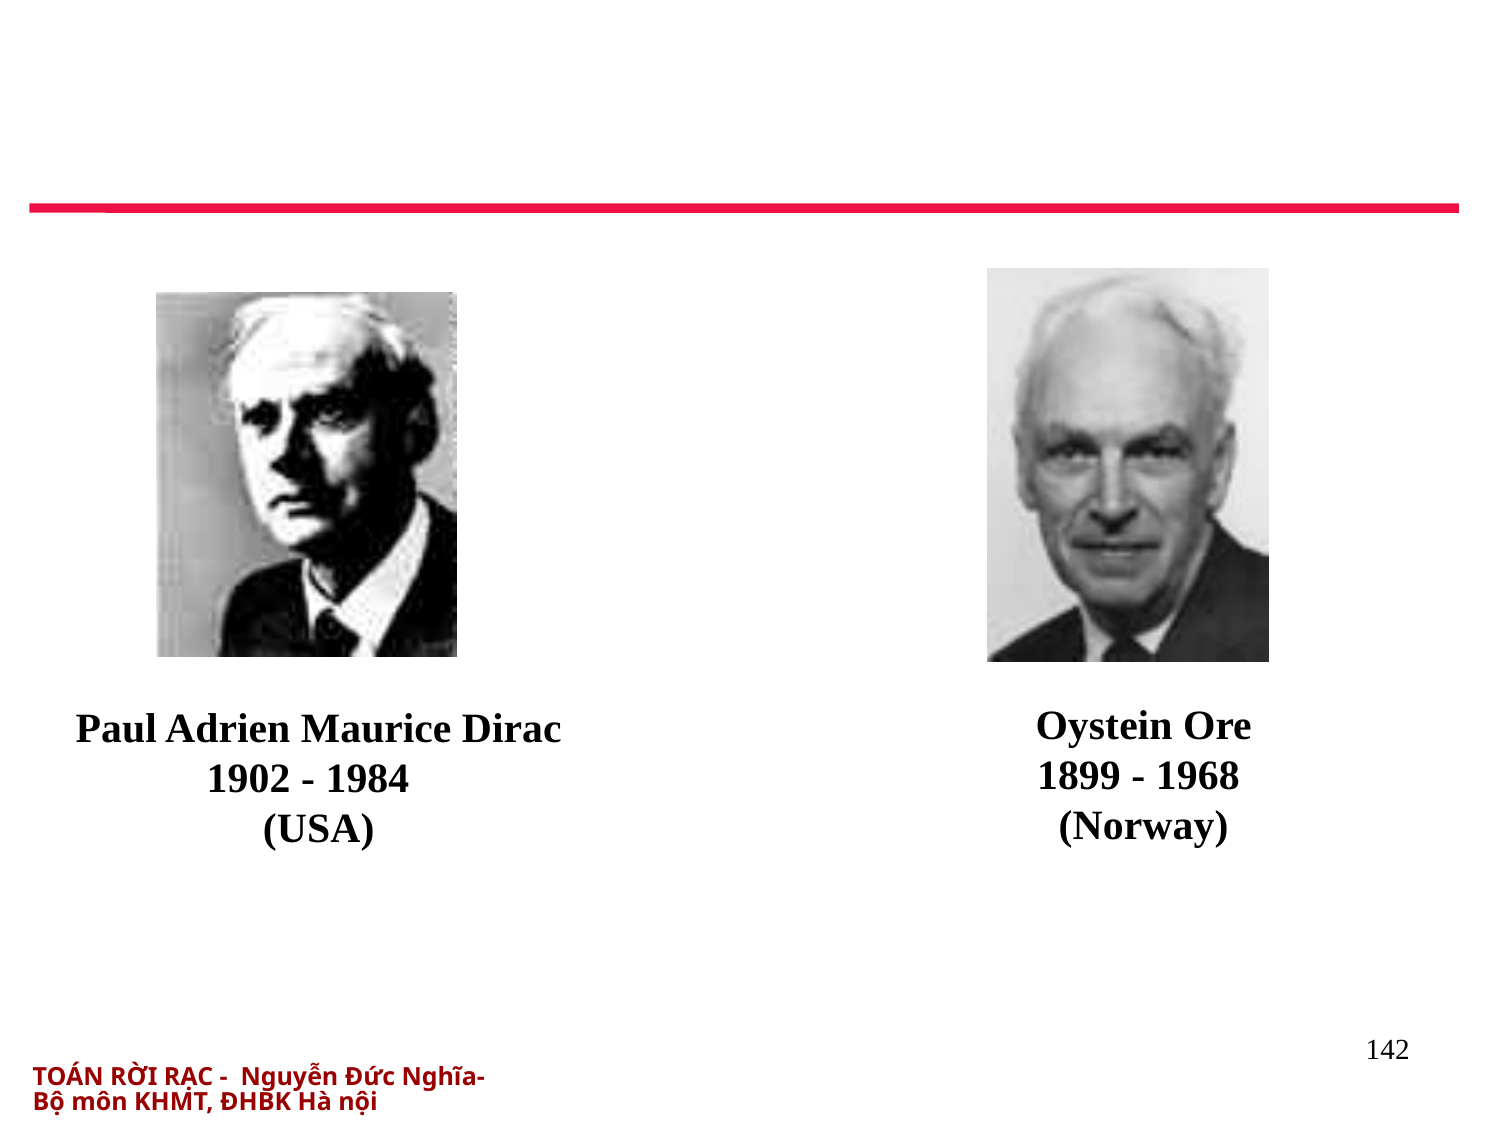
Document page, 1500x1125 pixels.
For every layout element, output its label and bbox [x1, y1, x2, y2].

slide_number [1074, 1022, 1425, 1102]
text_box [43, 693, 594, 859]
footer [17, 1052, 515, 1114]
picture [155, 292, 457, 657]
picture [987, 268, 1270, 662]
text_box [918, 690, 1369, 855]
